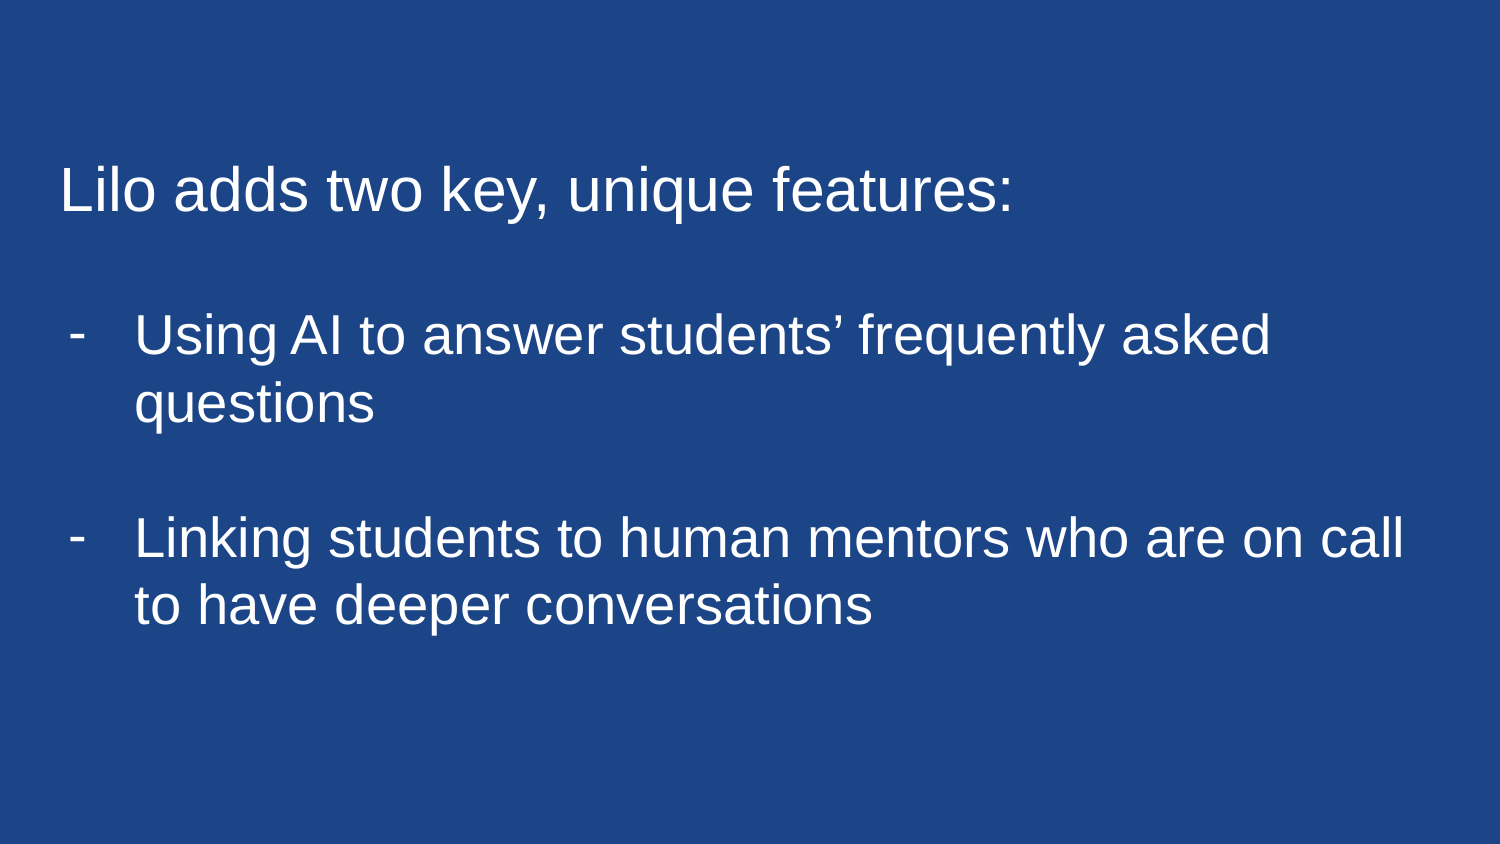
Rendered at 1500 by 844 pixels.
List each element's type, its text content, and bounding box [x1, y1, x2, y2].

text_box Lilo adds two key, unique features: Using AI to answer students’ frequently asked questions Linking students to human mentors who are on call to have deeper conversations [44, 133, 1456, 652]
